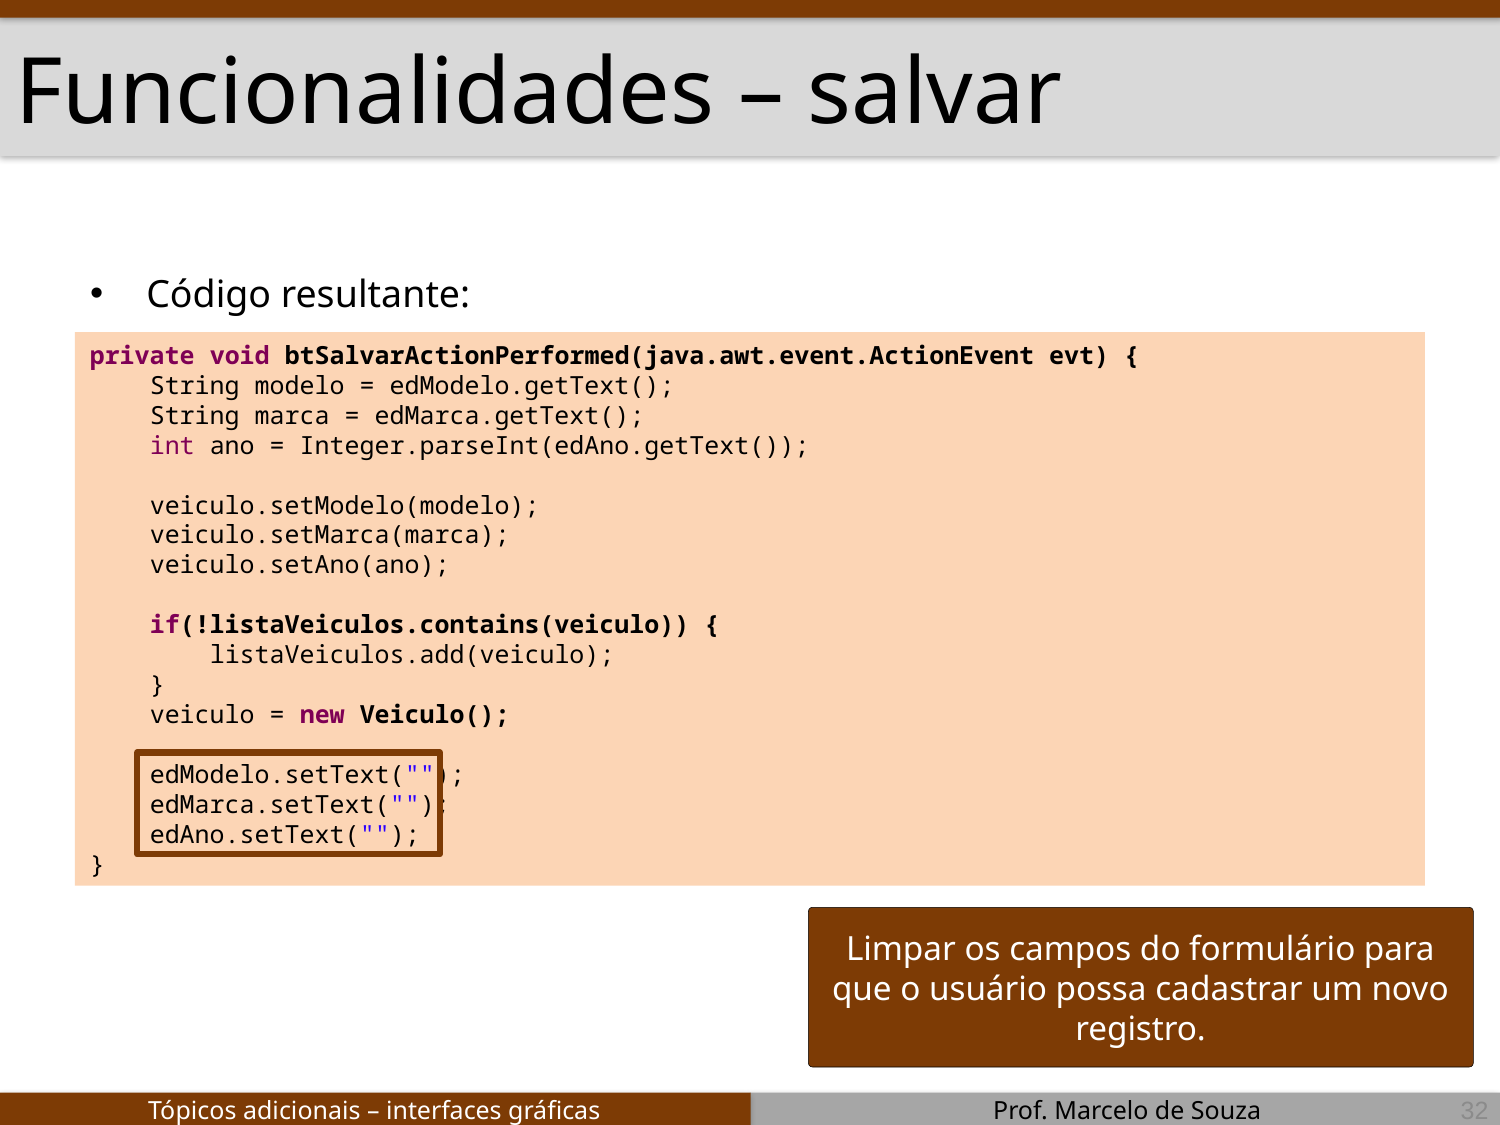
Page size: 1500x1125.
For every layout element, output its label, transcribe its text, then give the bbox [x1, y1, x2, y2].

text_box Limpar os campos do formulário para que o usuário possa cadastrar um novo registro. [806, 905, 1476, 1070]
slide_number 32 [1153, 1084, 1500, 1125]
text_box [135, 750, 442, 856]
list Código resultante: [75, 262, 1425, 1050]
title Funcionalidades – salvar [0, 18, 1500, 156]
